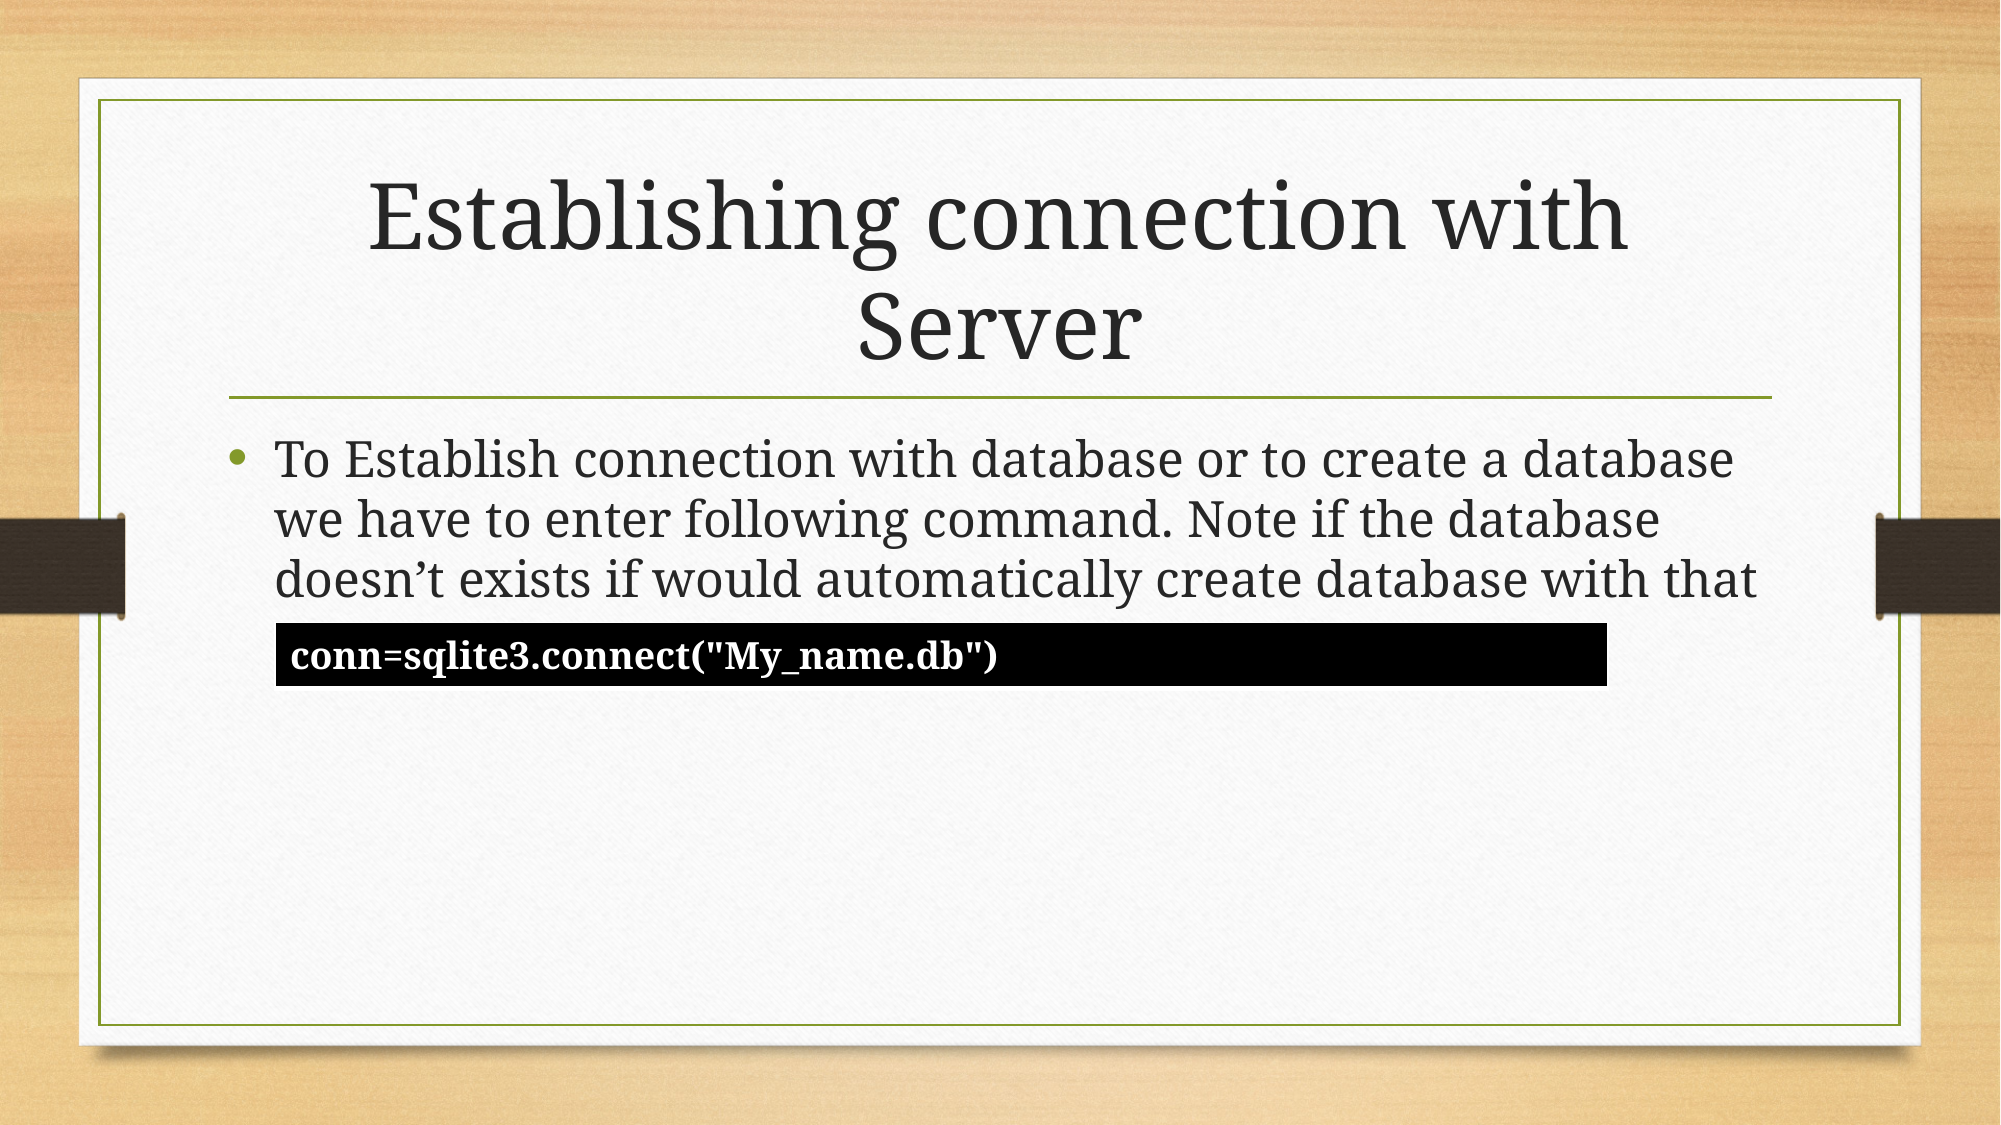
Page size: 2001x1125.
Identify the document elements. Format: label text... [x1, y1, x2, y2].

title Establishing connection with Server [212, 161, 1788, 375]
list To Establish connection with database or to create a database we have to enter following command. Note if the database doesn’t exists if would automatically create database with that name [212, 419, 1788, 964]
table_header conn=sqlite3.connect("My_name.db") [276, 623, 1607, 686]
picture [0, 0, 2001, 1125]
